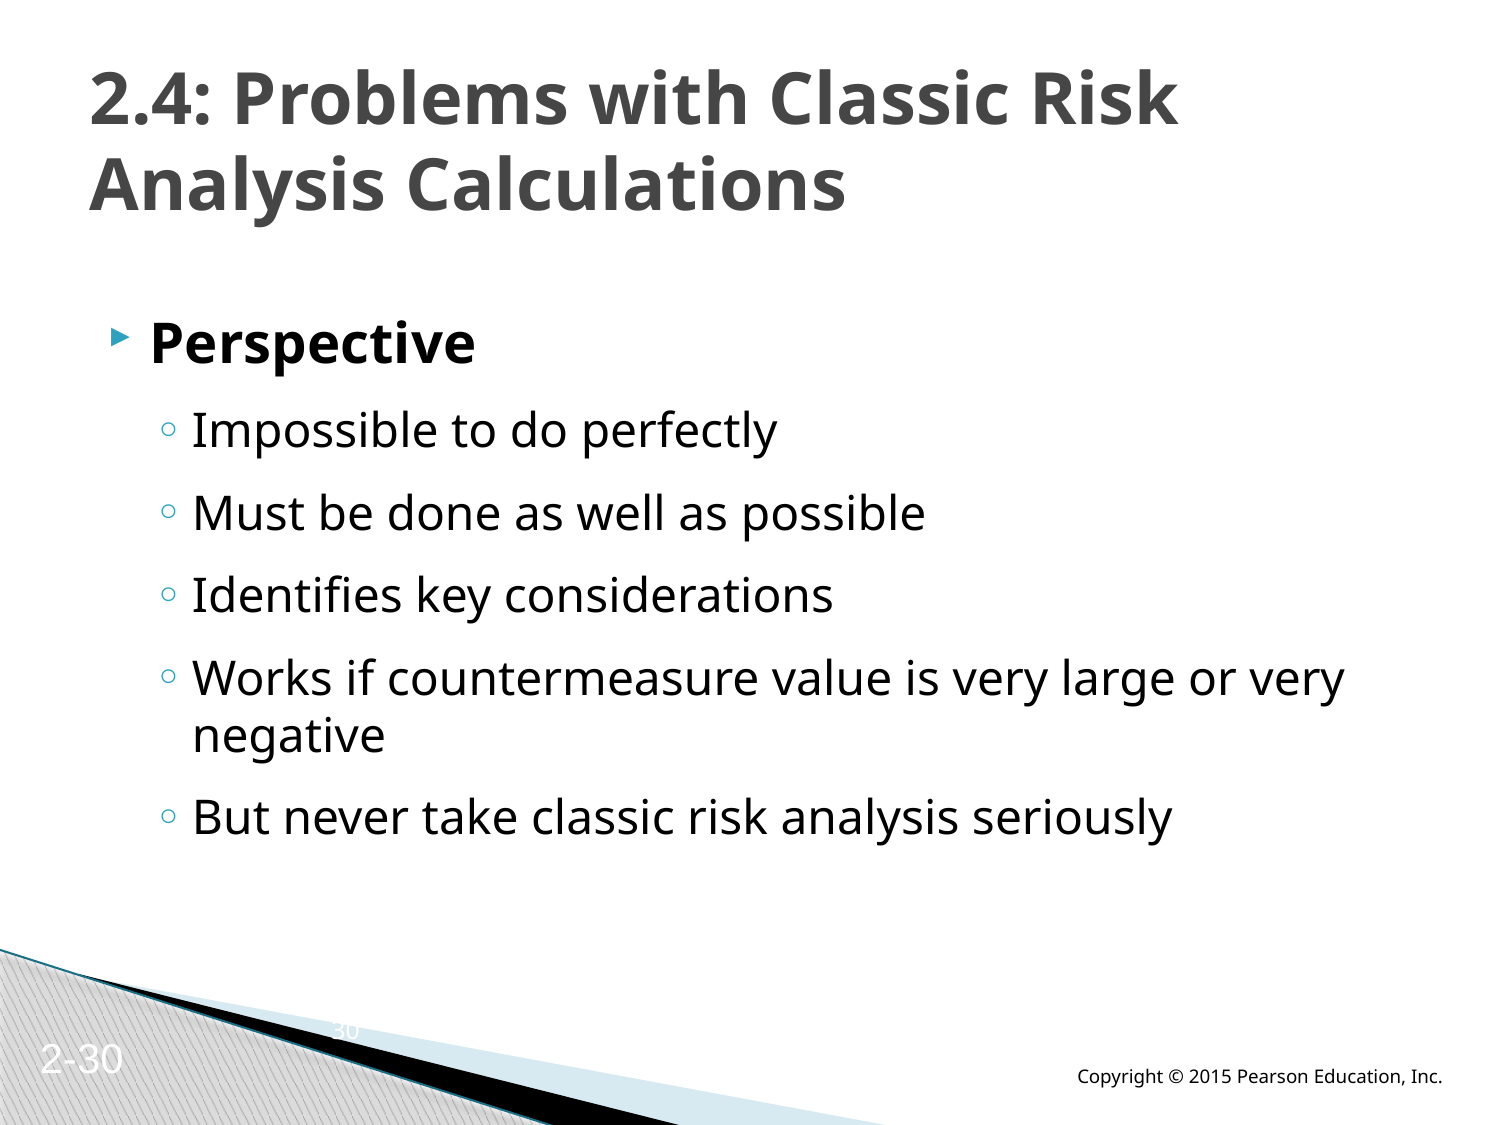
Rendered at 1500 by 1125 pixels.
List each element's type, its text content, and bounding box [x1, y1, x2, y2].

slide_number 30 [200, 999, 375, 1063]
title 2.4: Problems with Classic Risk Analysis Calculations [75, 45, 1425, 233]
list Perspective Impossible to do perfectly Must be done as well as possible Identifies key considerations Works if countermeasure value is very large or very negative But never take classic risk analysis seriously [75, 299, 1425, 986]
